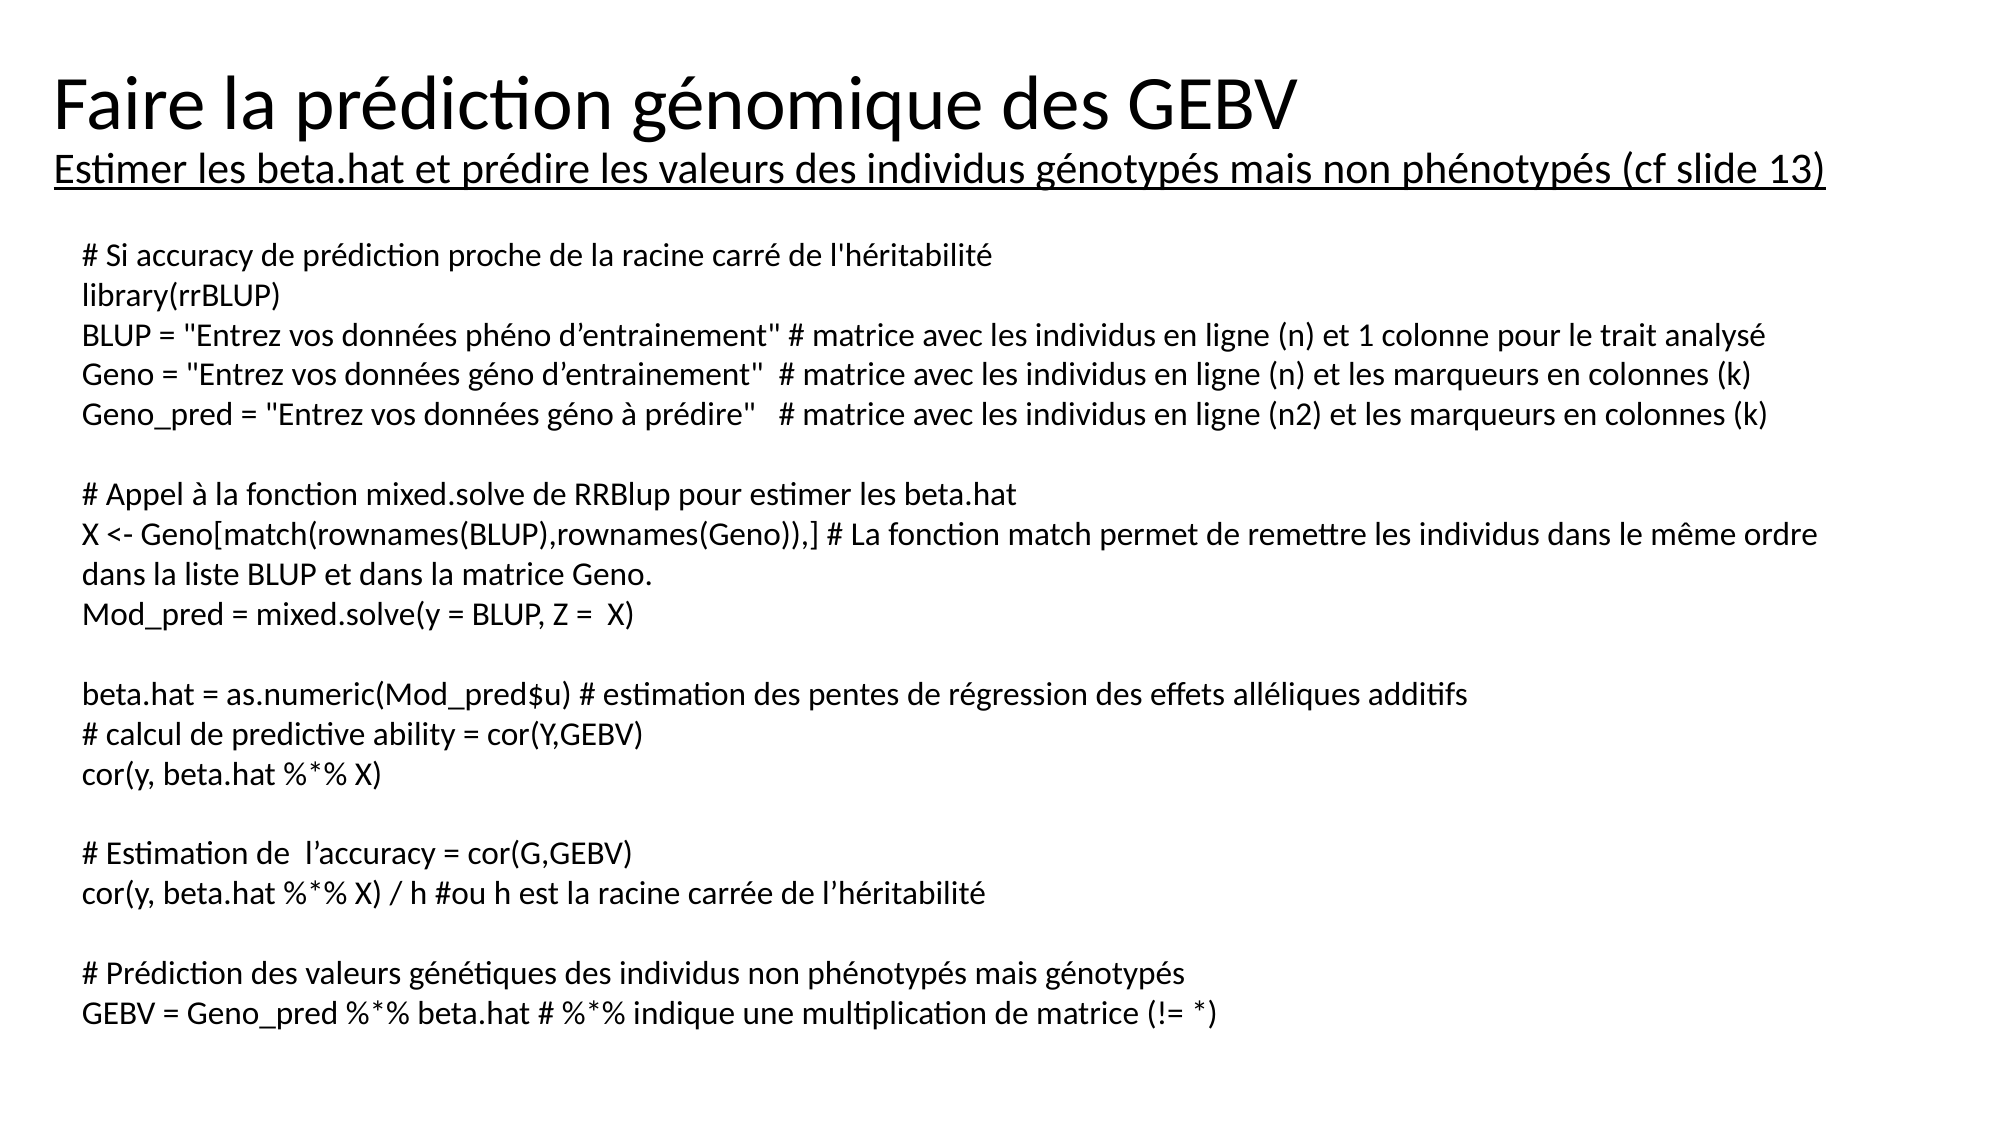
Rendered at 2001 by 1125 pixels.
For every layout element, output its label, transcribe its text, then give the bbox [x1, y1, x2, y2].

title Faire la prédiction génomique des GEBV Estimer les beta.hat et prédire les valeurs des individus génotypés mais non phénotypés (cf slide 13) [38, 19, 1916, 237]
list # Si accuracy de prédiction proche de la racine carré de l'héritabilité library(rrBLUP) BLUP = "Entrez vos données phéno d’entrainement" # matrice avec les individus en ligne (n) et 1 colonne pour le trait analysé Geno = "Entrez vos données géno d’entrainement" # matrice avec les individus en ligne (n) et les marqueurs en colonnes (k) Geno_pred = "Entrez vos données géno à prédire" # matrice avec les individus en ligne (n2) et les marqueurs en colonnes (k) # Appel à la fonction mixed.solve de RRBlup pour estimer les beta.hat X <- Geno[match(rownames(BLUP),rownames(Geno)),] # La fonction match permet de remettre les individus dans le même ordre dans la liste BLUP et dans la matrice Geno. Mod_pred = mixed.solve(y = BLUP, Z = X) beta.hat = as.numeric(Mod_pred$u) # estimation des pentes de régression des effets alléliques additifs # calcul de predictive ability = cor(Y,GEBV) cor(y, beta.hat %*% X) # Estimation de l’accuracy = cor(G,GEBV) cor(y, beta.hat %*% X) / h #ou h est la racine carrée de l’héritabilité # Prédiction des valeurs génétiques des individus non phénotypés mais génotypés GEBV = Geno_pred %*% beta.hat # %*% indique une multiplication de matrice (!= *) [66, 225, 1861, 1066]
